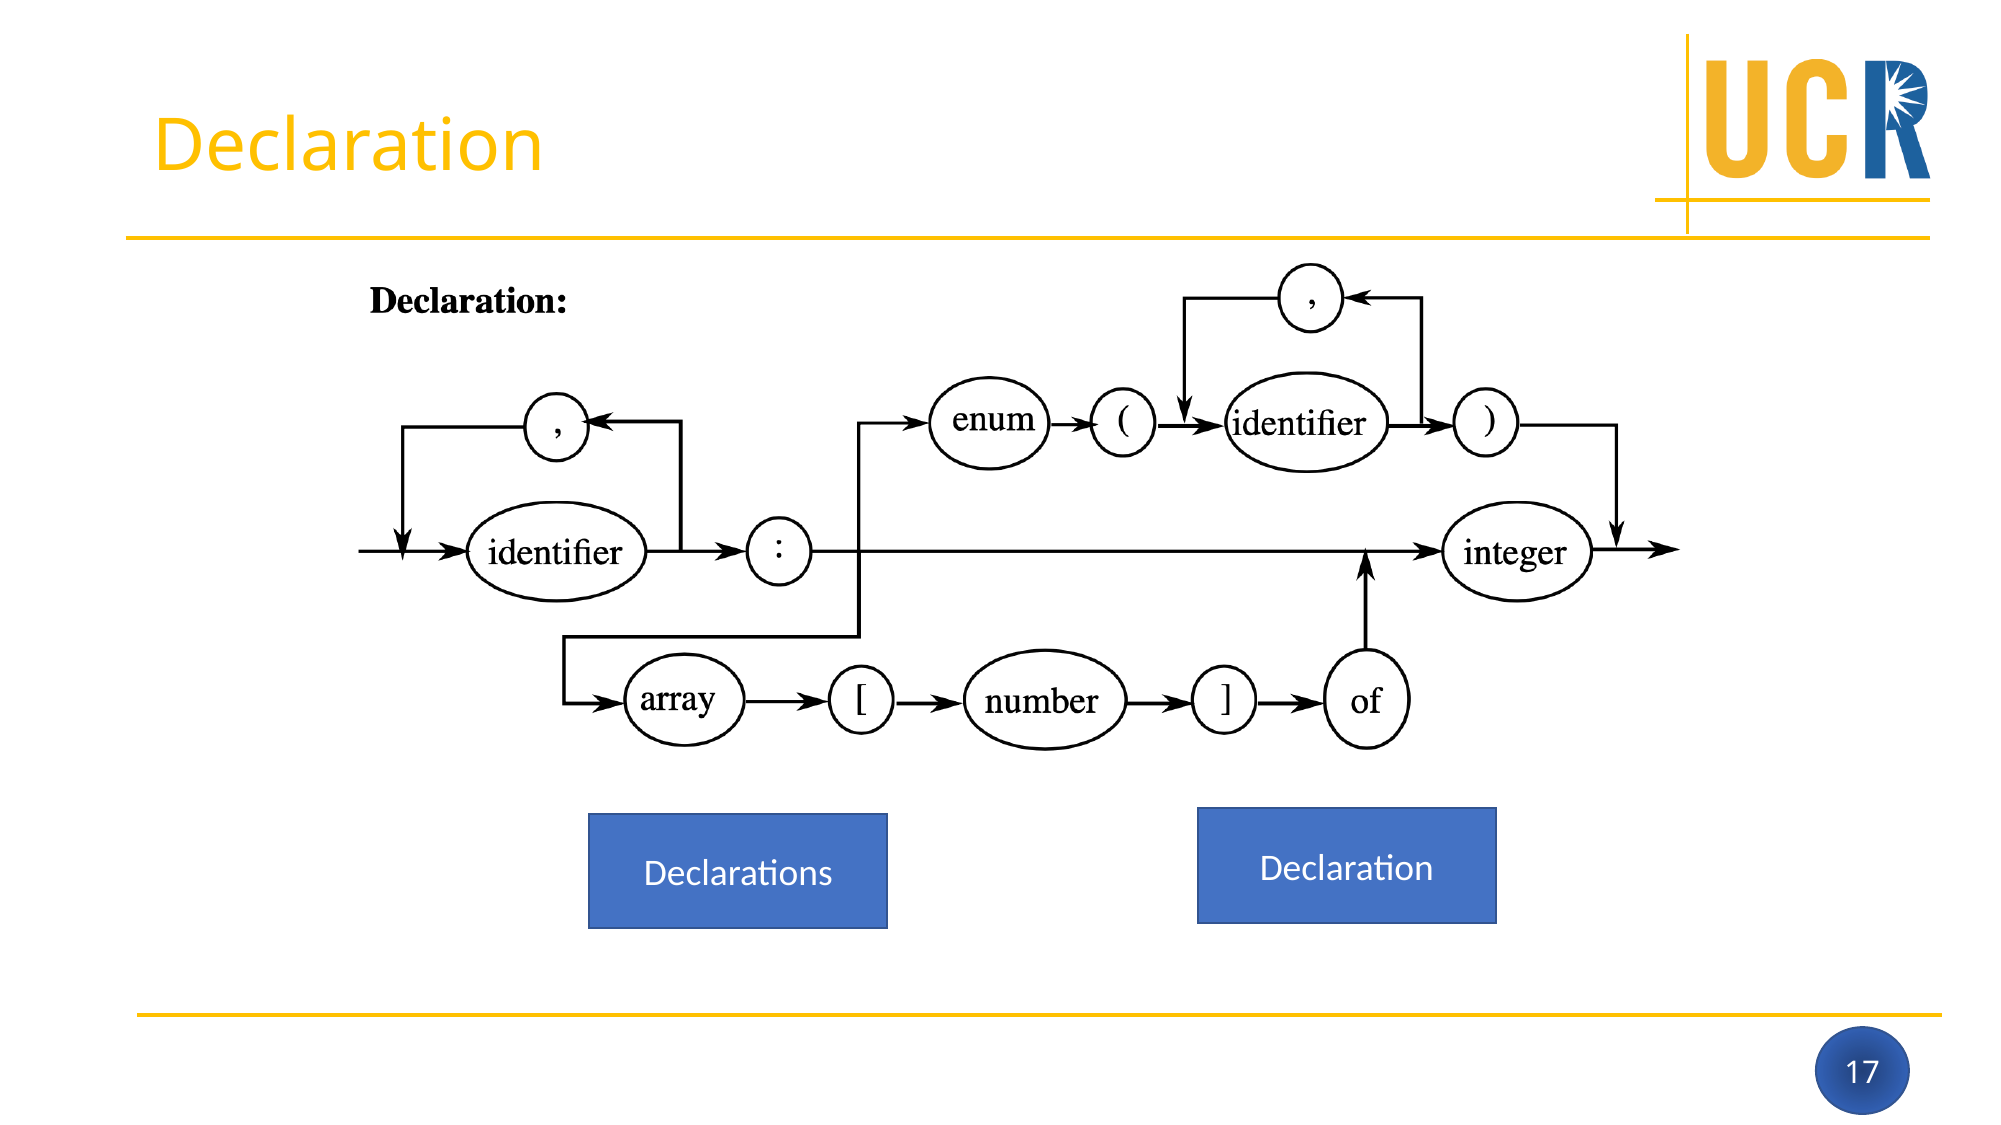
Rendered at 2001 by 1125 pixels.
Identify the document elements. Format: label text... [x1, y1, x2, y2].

picture [301, 253, 1699, 765]
picture [1705, 59, 1931, 179]
text_box 17 [1814, 1026, 1910, 1115]
title Declaration [137, 59, 1638, 234]
text_box Declaration [1197, 807, 1497, 924]
text_box Declarations [588, 813, 888, 929]
